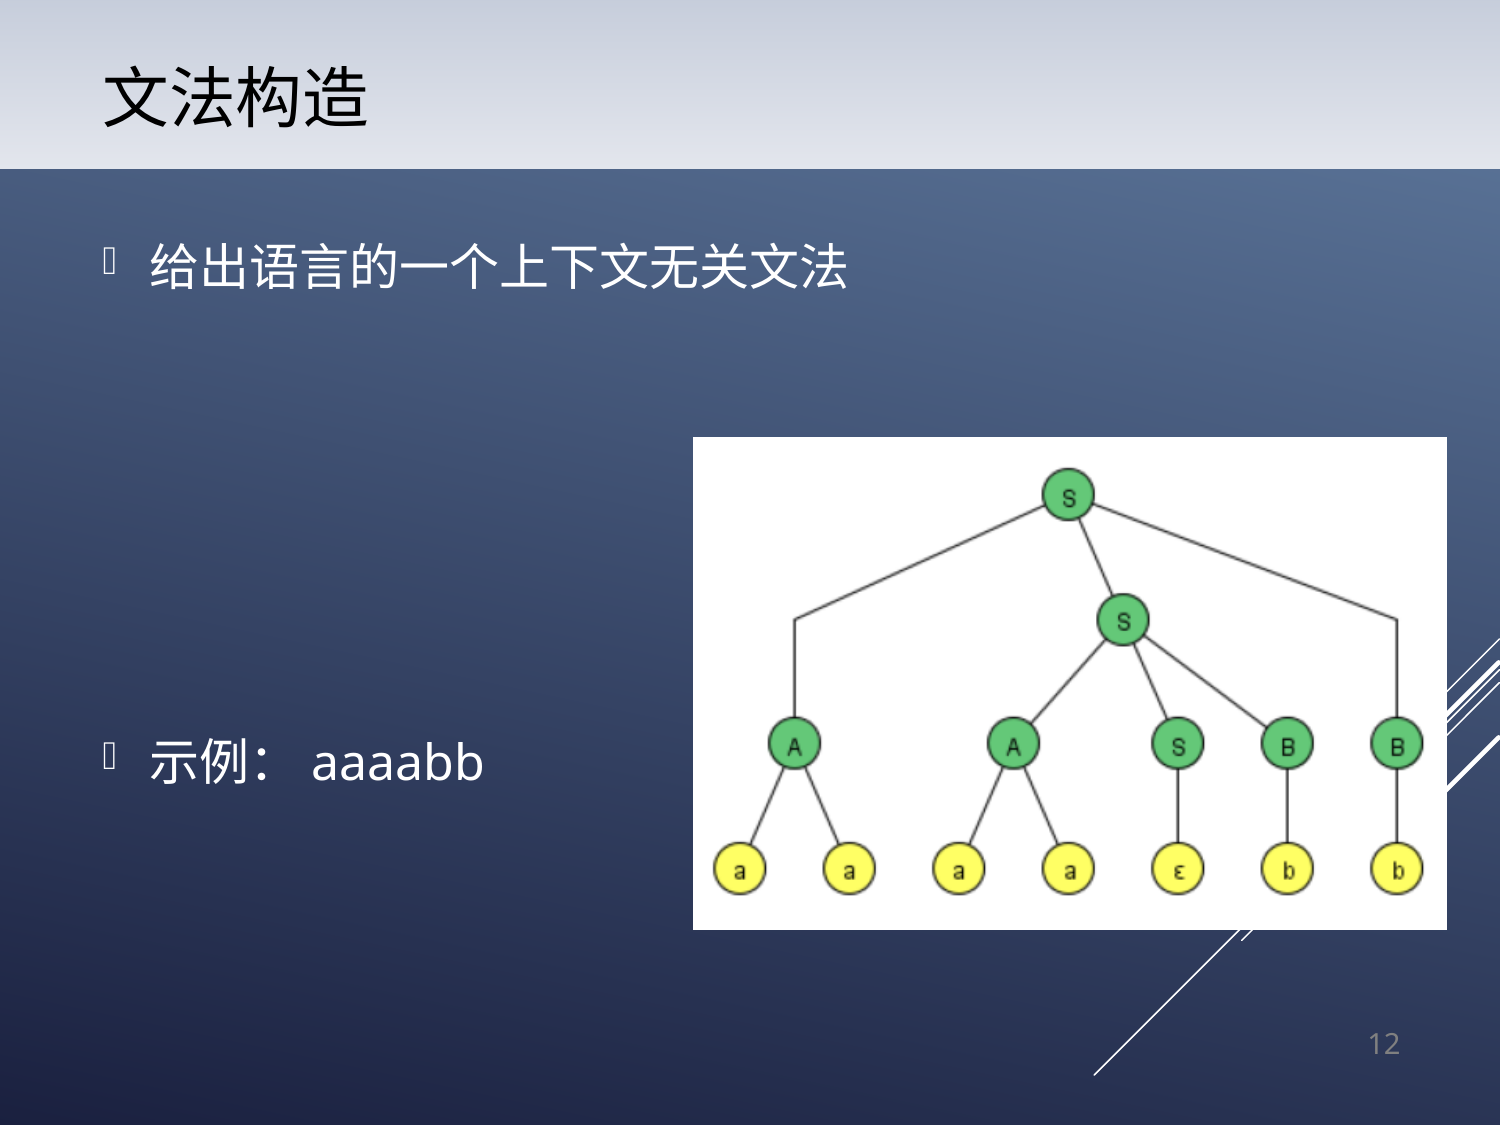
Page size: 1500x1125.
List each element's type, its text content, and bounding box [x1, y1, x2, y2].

slide_number 12 [1328, 1002, 1416, 1073]
title 文法构造 [87, 24, 1416, 169]
picture [693, 436, 1448, 930]
